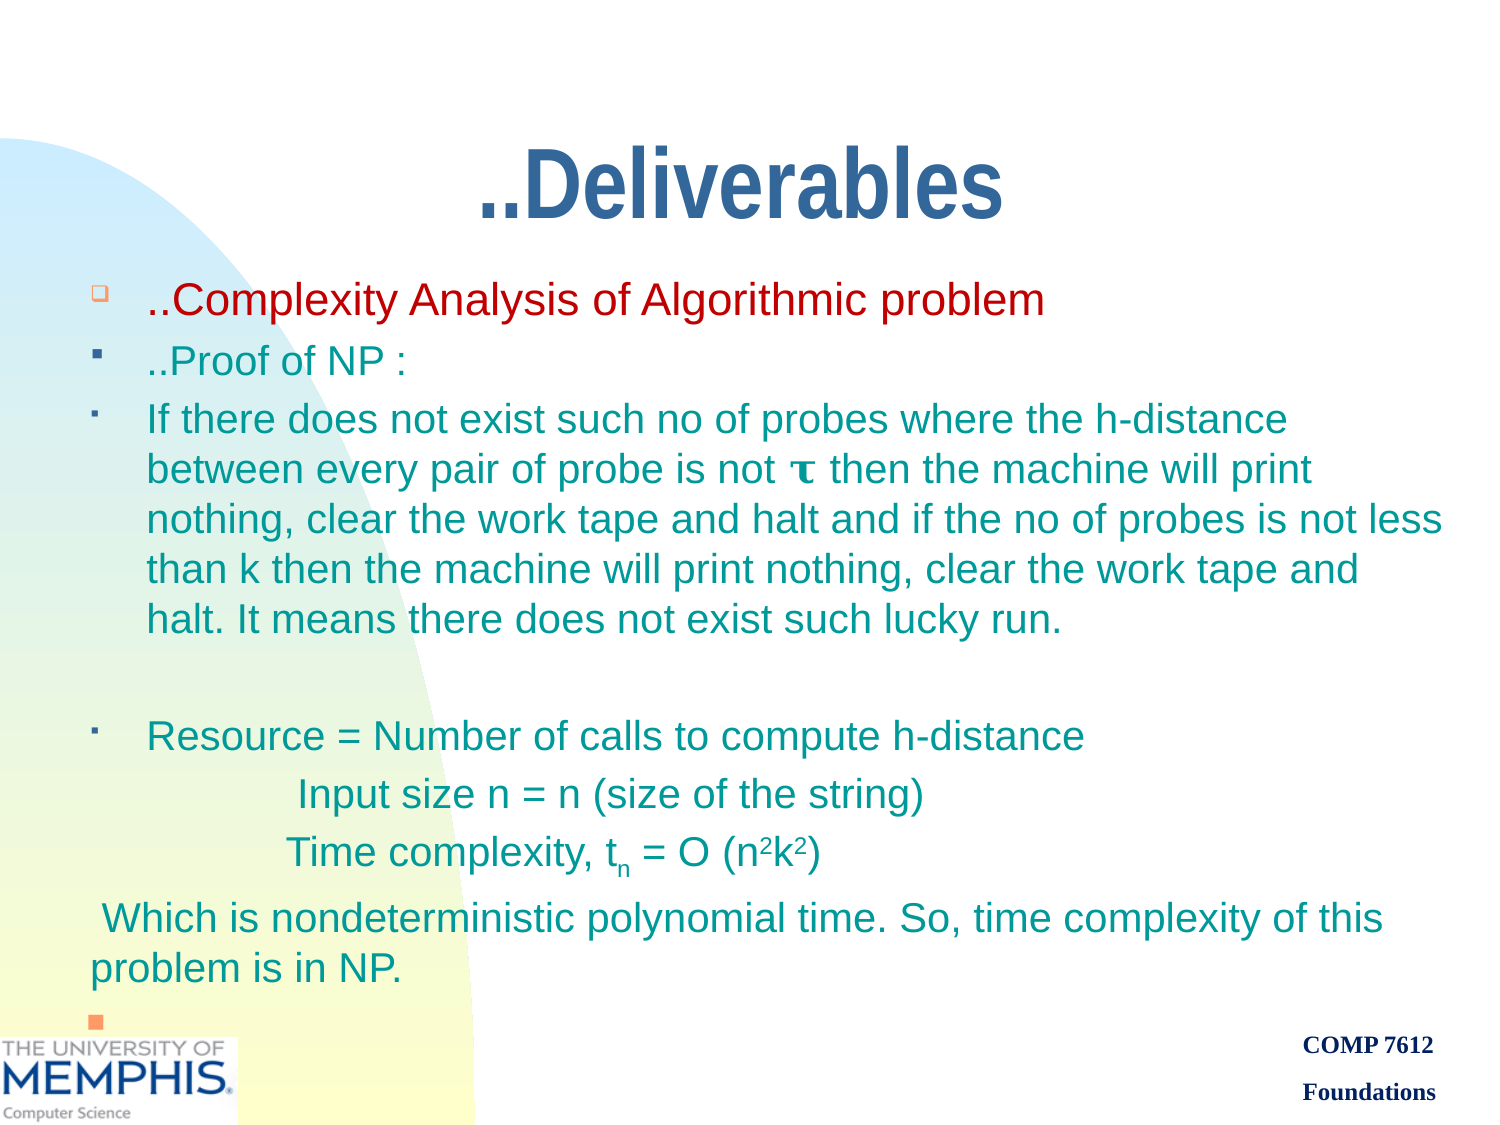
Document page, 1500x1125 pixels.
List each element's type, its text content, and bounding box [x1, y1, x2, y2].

picture [0, 1037, 238, 1125]
list ..Complexity Analysis of Algorithmic problem ..Proof of NP : If there does not exist such no of probes where the h-distance between every pair of probe is not 𝛕 then the machine will print nothing, clear the work tape and halt and if the no of probes is not less than k then the machine will print nothing, clear the work tape and halt. It means there does not exist such lucky run. Resource = Number of calls to compute h-distance Input size n = n (size of the string) Time complexity, tn = O (n2k2) Which is nondeterministic polynomial time. So, time complexity of this problem is in NP. [75, 262, 1463, 1050]
title ..Deliverables [462, 99, 1463, 262]
